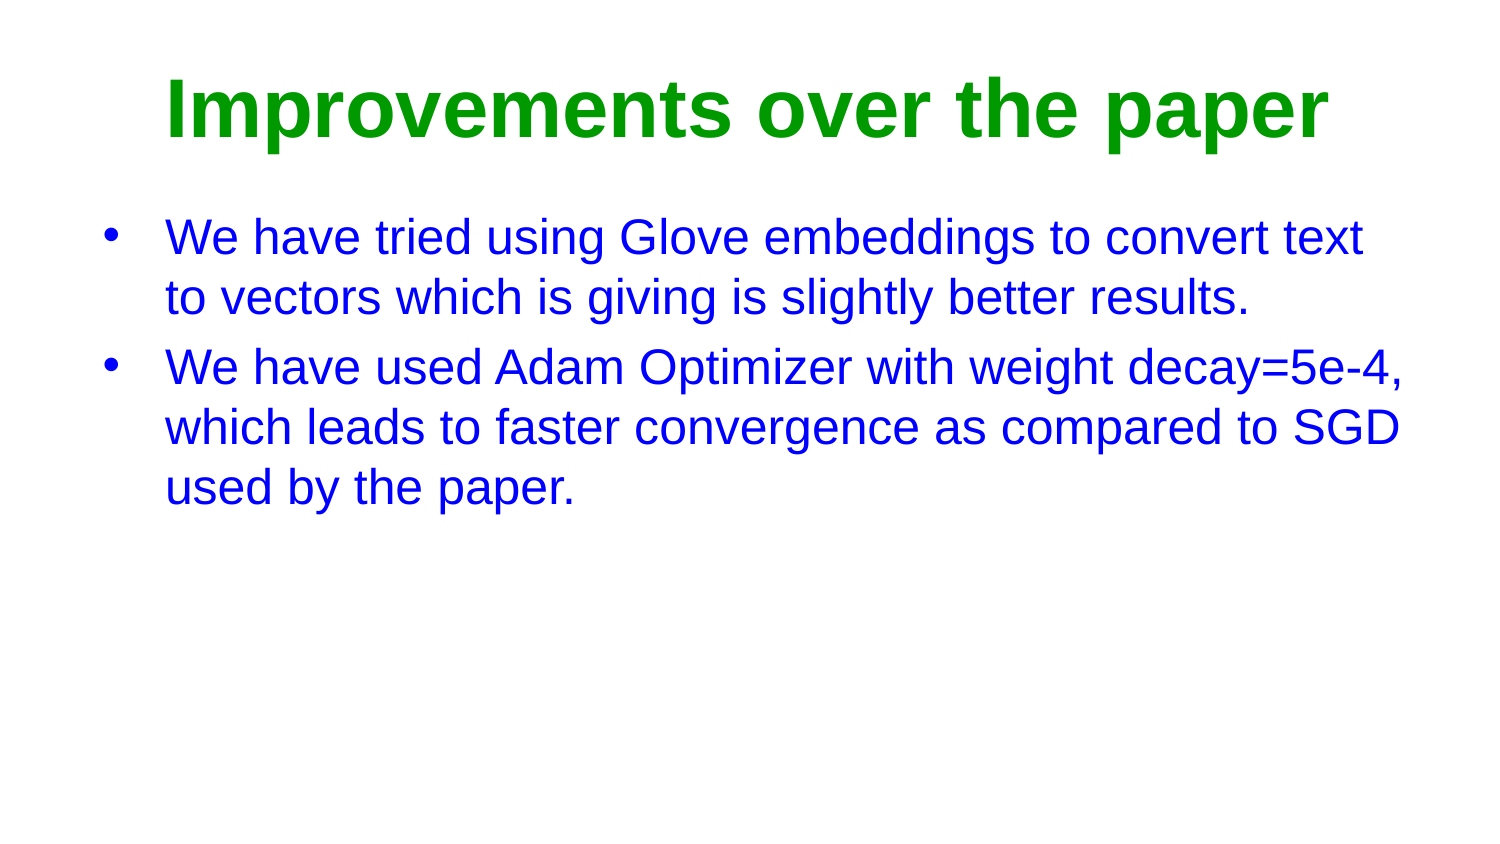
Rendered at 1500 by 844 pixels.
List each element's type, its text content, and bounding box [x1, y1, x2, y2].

title Improvements over the paper [75, 33, 1425, 175]
list We have tried using Glove embeddings to convert text to vectors which is giving is slightly better results. We have used Adam Optimizer with weight decay=5e-4, which leads to faster convergence as compared to SGD used by the paper. [75, 196, 1425, 754]
